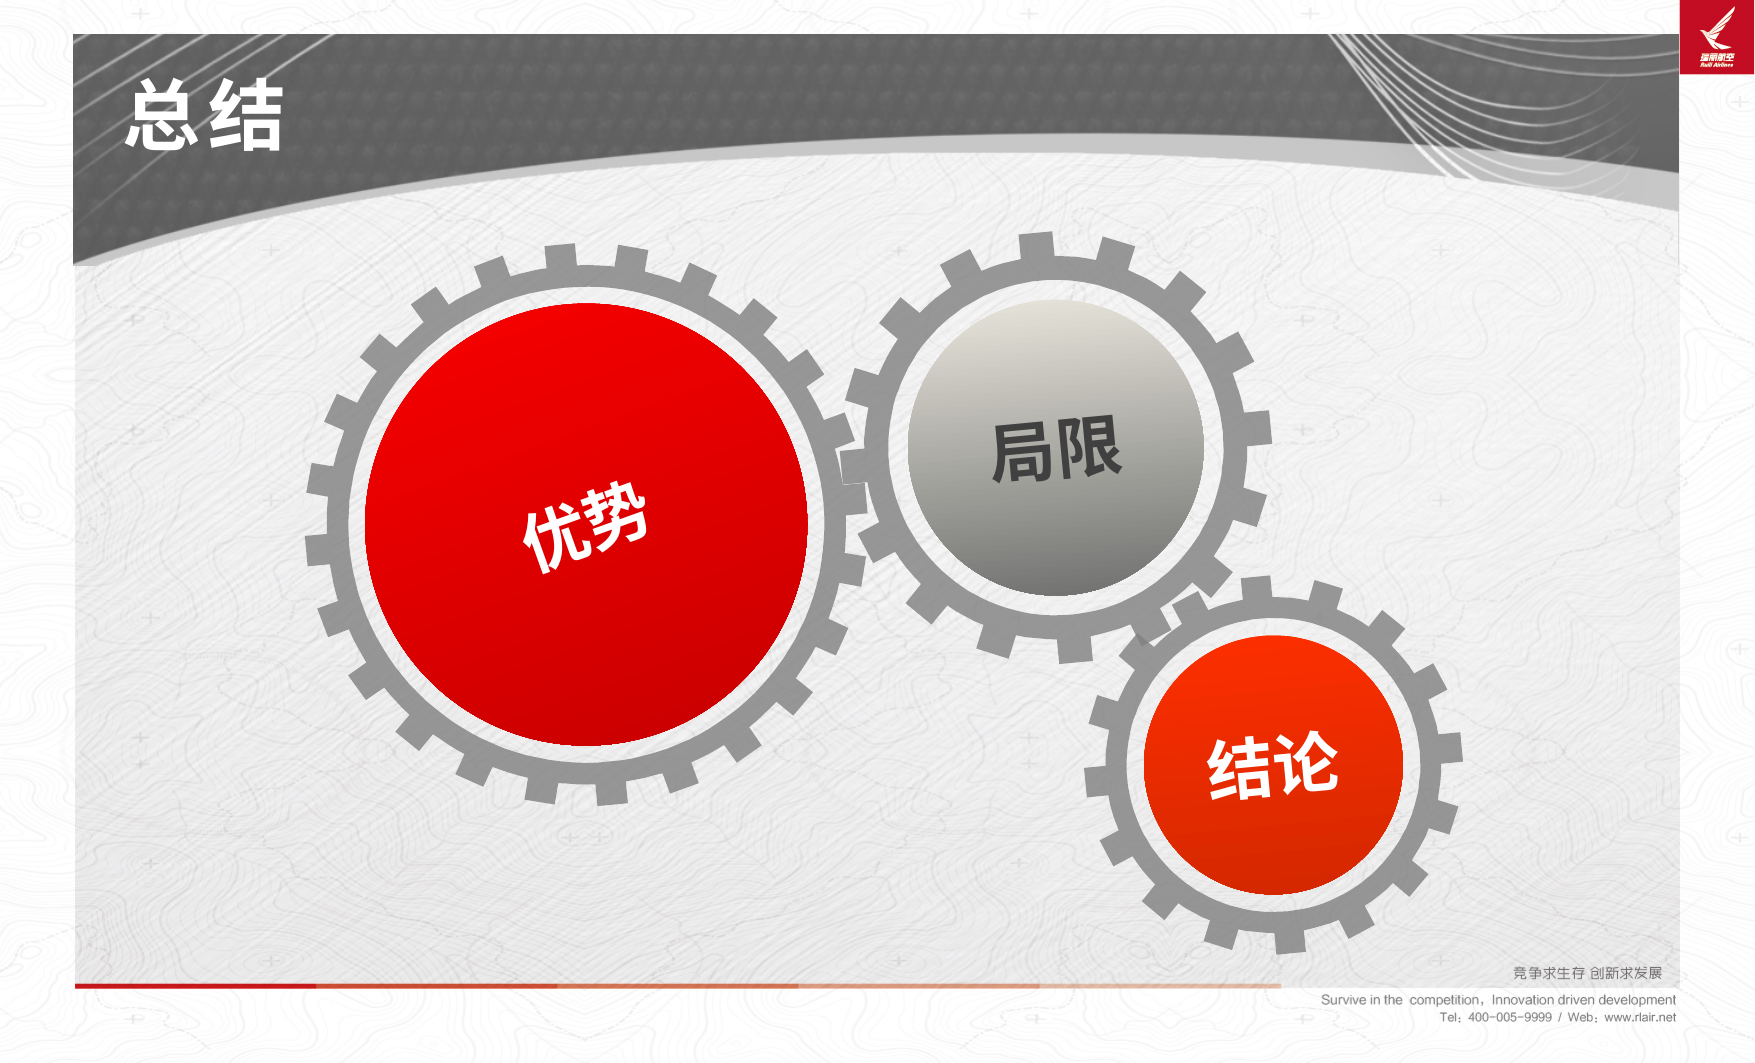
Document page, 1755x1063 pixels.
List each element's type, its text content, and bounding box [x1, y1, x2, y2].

text_box [839, 277, 1273, 665]
text_box 优势 [365, 303, 808, 746]
text_box [304, 277, 868, 807]
picture [0, 0, 1755, 1063]
text_box [1084, 575, 1464, 955]
text_box 结论 [1144, 635, 1403, 895]
text_box 局限 [908, 299, 1204, 596]
